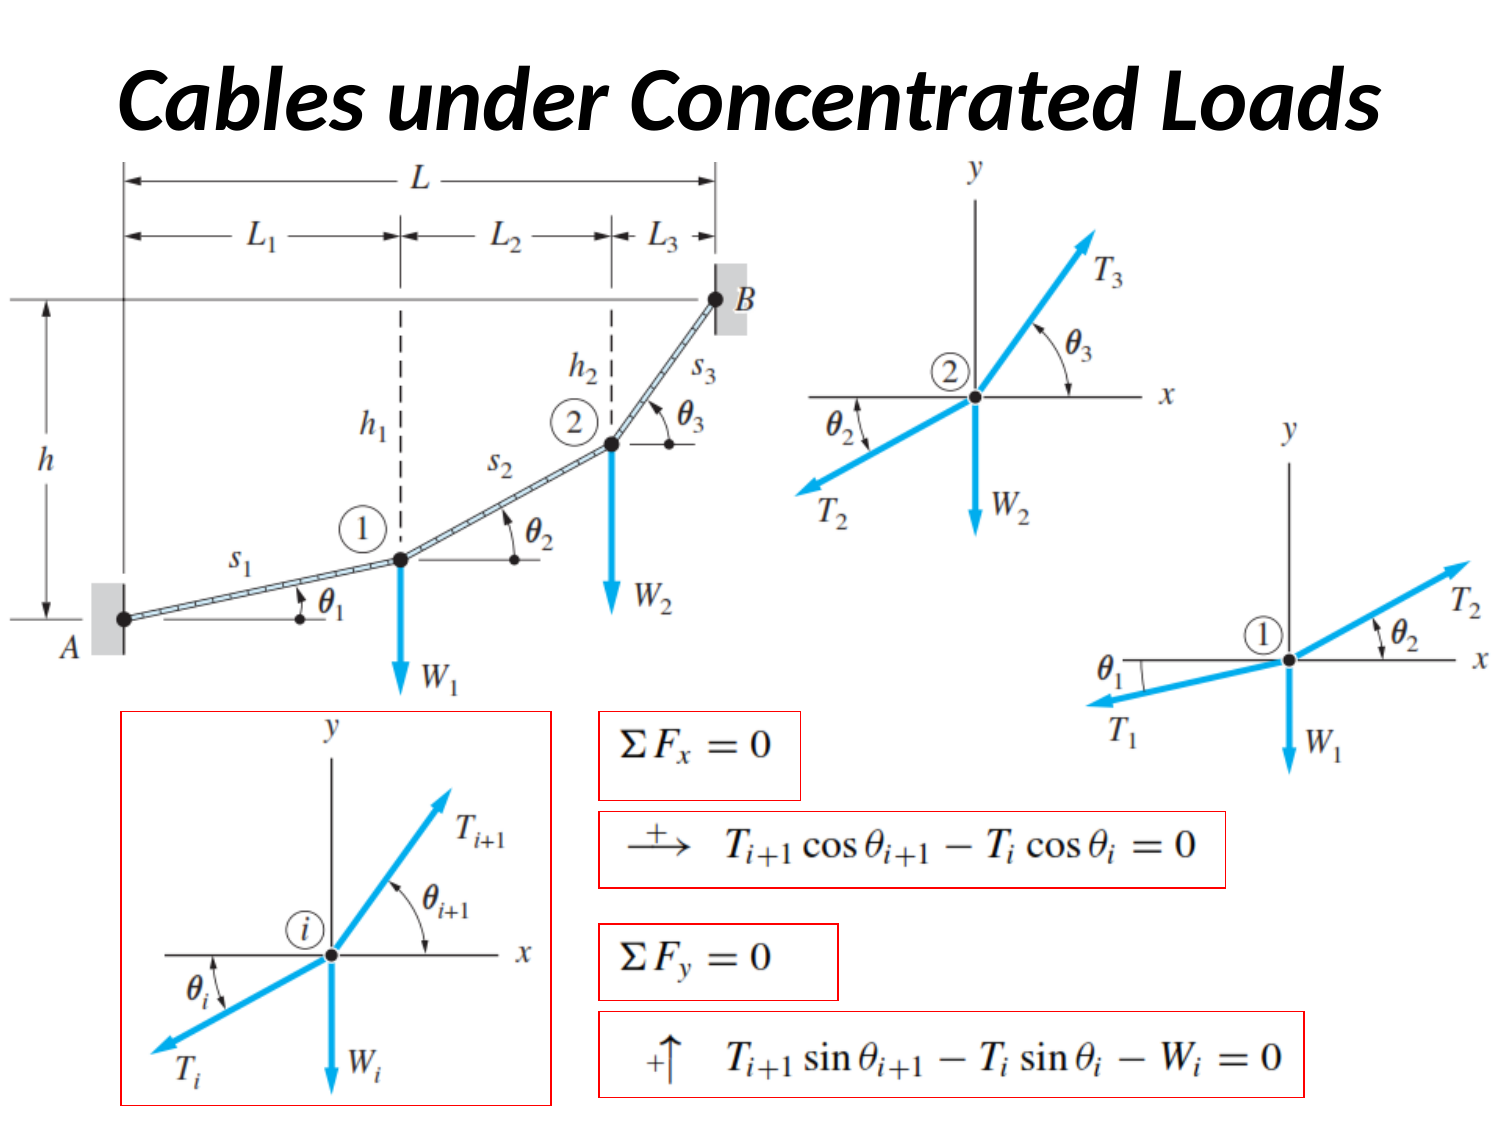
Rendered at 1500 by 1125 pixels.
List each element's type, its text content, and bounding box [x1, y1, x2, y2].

picture [599, 812, 1226, 888]
picture [599, 712, 801, 801]
picture [599, 924, 838, 1001]
title Cables under Concentrated Loads [0, 0, 1500, 188]
picture [121, 712, 551, 1105]
picture [599, 1012, 1304, 1098]
picture [4, 162, 763, 704]
picture [773, 149, 1500, 810]
